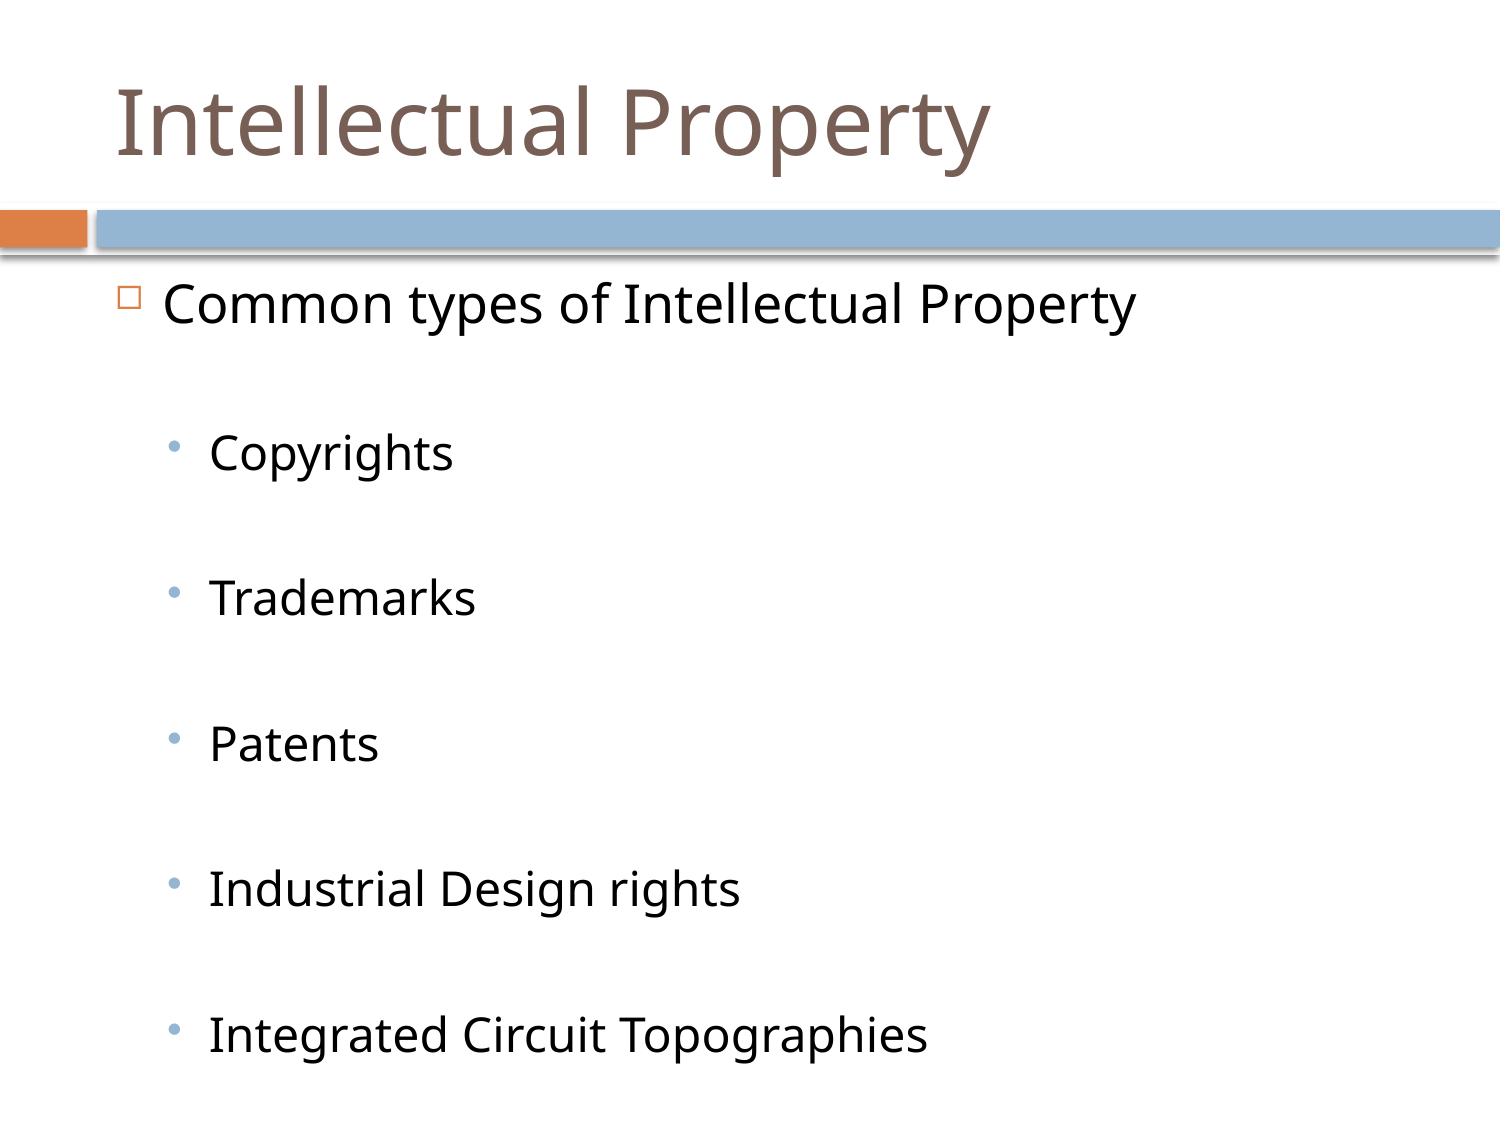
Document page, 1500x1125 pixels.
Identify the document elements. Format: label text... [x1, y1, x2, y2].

title Intellectual Property [100, 37, 1438, 200]
list Common types of Intellectual Property Copyrights Trademarks Patents Industrial Design rights Integrated Circuit Topographies [100, 262, 1438, 1071]
